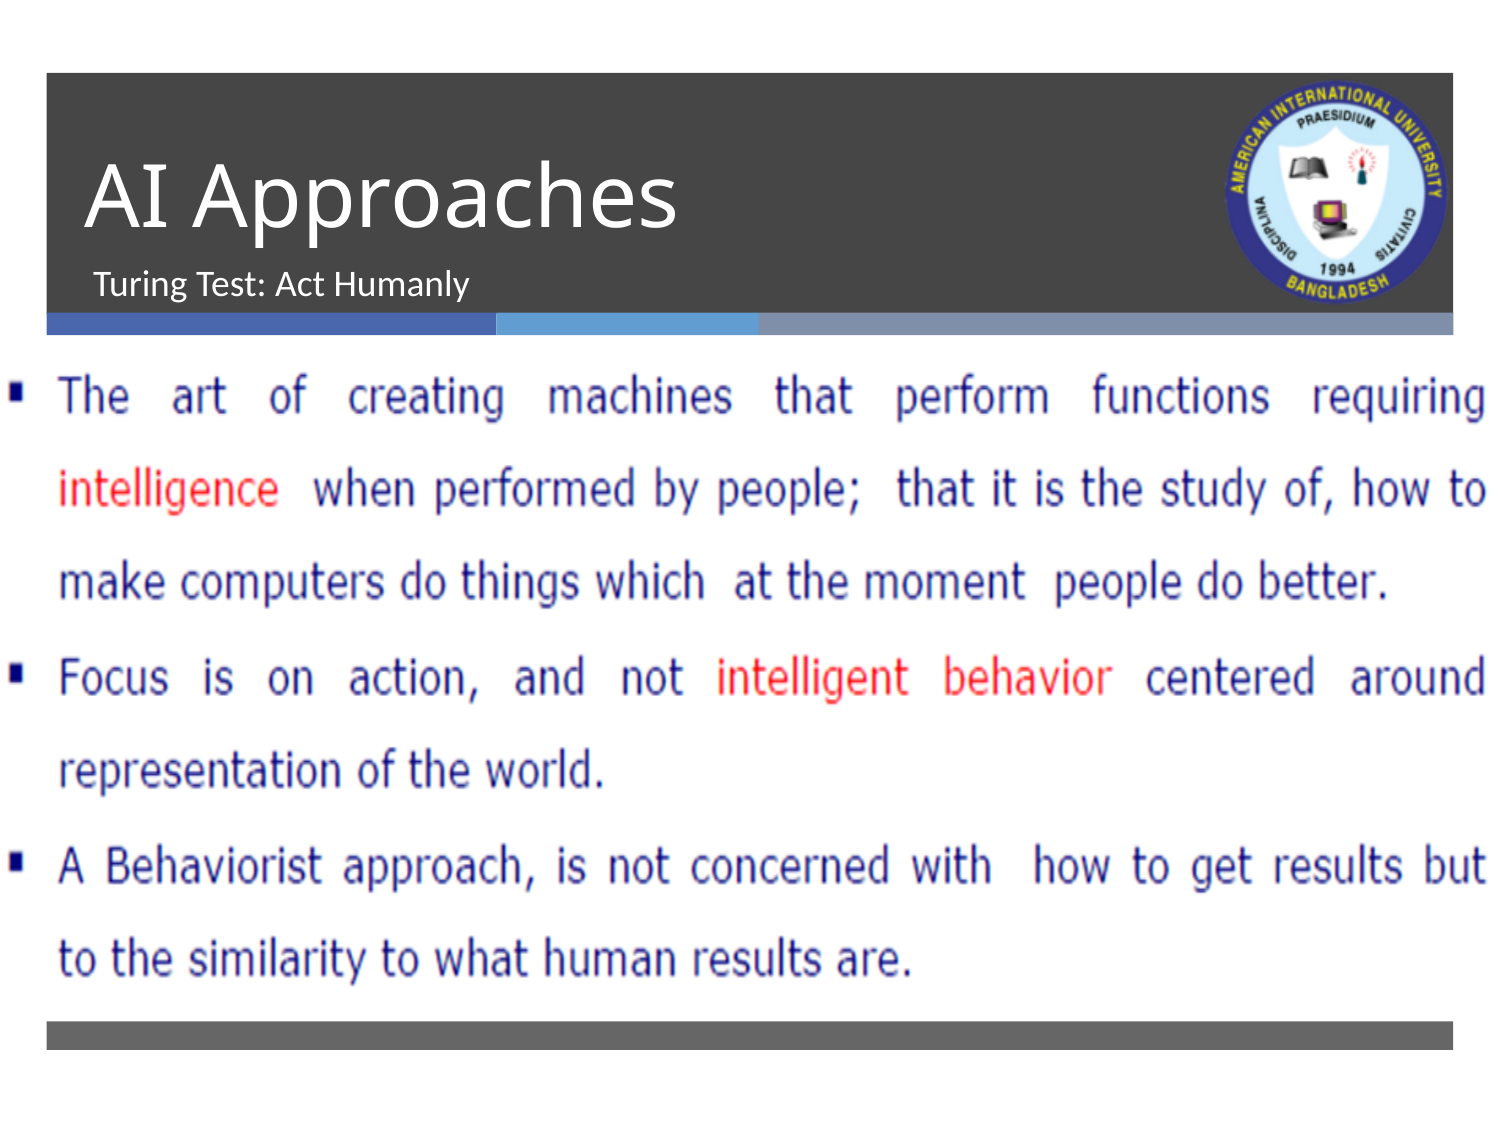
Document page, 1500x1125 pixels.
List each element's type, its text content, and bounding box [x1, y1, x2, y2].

picture [1351, 75, 1454, 310]
subtitle Turing Test: Act Humanly [78, 251, 1351, 331]
title AI Approaches [69, 73, 1351, 253]
picture [0, 336, 1500, 993]
